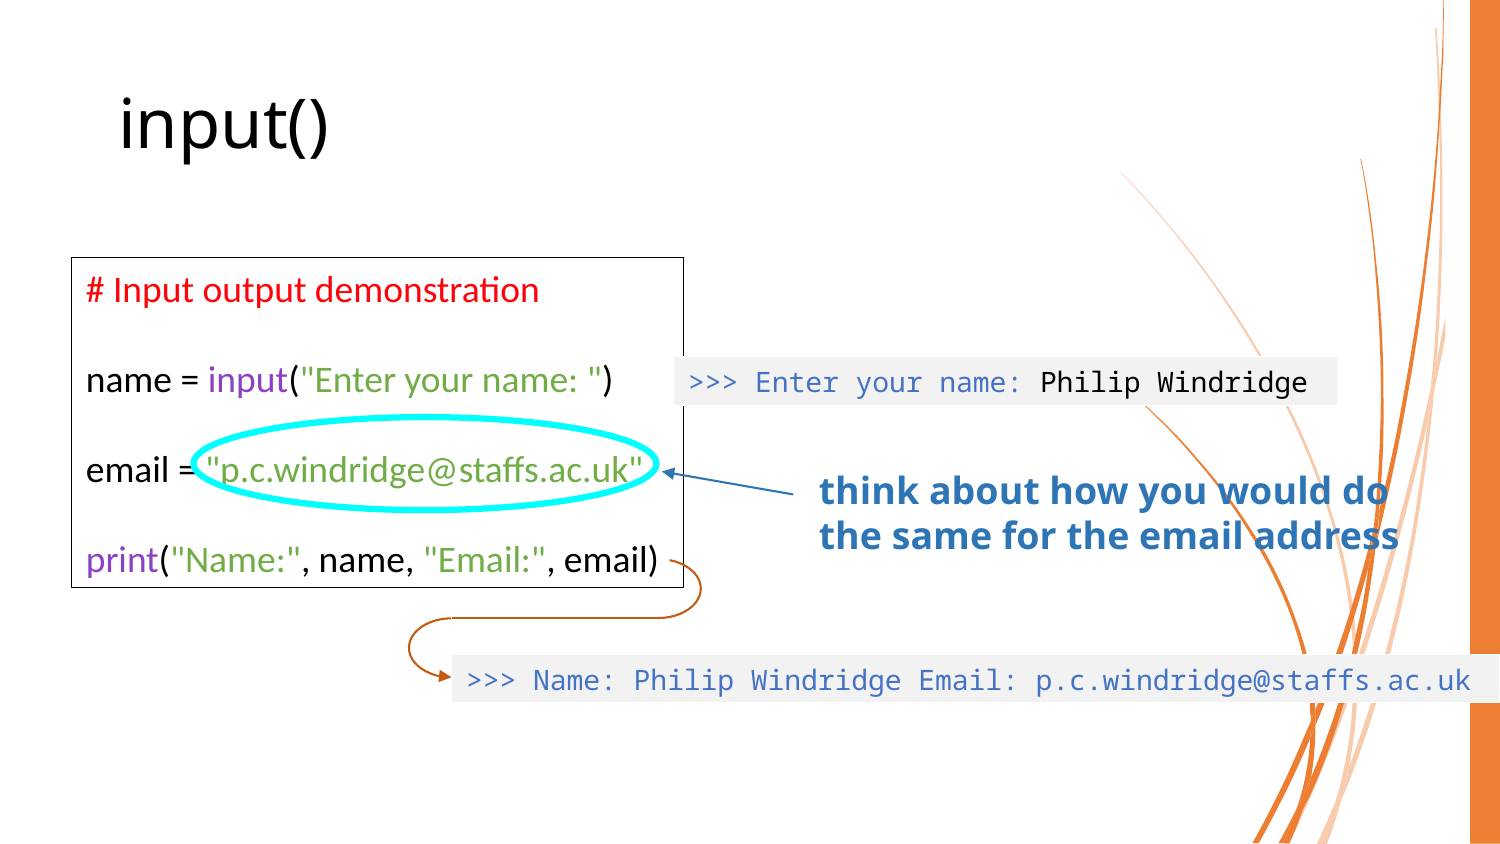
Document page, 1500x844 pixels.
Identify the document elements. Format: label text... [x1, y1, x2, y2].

text_box >>> Name: Philip Windridge Email: p.c.windridge@staffs.ac.uk [451, 654, 1500, 703]
text_box [658, 559, 702, 619]
text_box [408, 617, 452, 683]
text_box [192, 416, 658, 512]
text_box think about how you would do the same for the email address [804, 460, 1439, 565]
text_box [661, 471, 794, 495]
title input() [103, 44, 1397, 208]
text_box >>> Enter your name: Philip Windridge [673, 356, 1338, 406]
text_box # Input output demonstration name = input("Enter your name: ") email = "p.c.windridge@staffs.ac.uk" print("Name:", name, "Email:", email) [70, 257, 684, 587]
